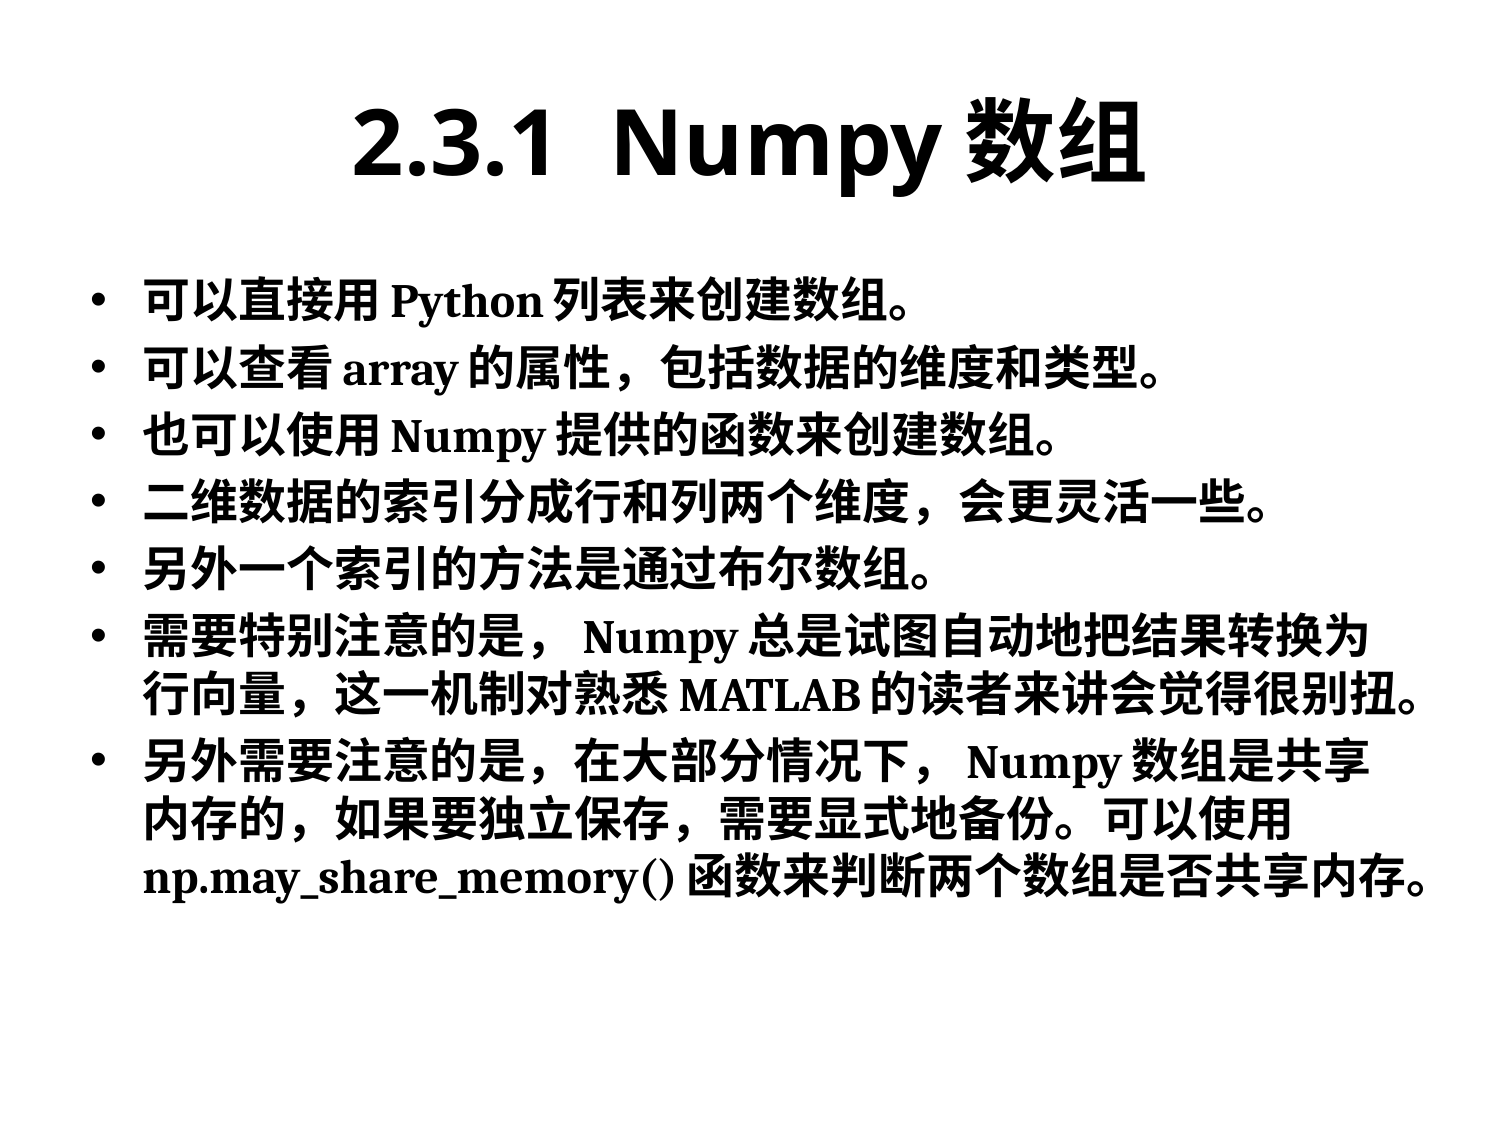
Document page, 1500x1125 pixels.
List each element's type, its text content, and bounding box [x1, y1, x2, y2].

list 可以直接用Python列表来创建数组。 可以查看array的属性，包括数据的维度和类型。 也可以使用Numpy提供的函数来创建数组。 二维数据的索引分成行和列两个维度，会更灵活一些。 另外一个索引的方法是通过布尔数组。 需要特别注意的是，Numpy总是试图自动地把结果转换为行向量，这一机制对熟悉MATLAB的读者来讲会觉得很别扭。 另外需要注意的是，在大部分情况下，Numpy数组是共享内存的，如果要独立保存，需要显式地备份。可以使用np.may_share_memory()函数来判断两个数组是否共享内存。 [75, 262, 1425, 1005]
title 2.3.1 Numpy数组 [75, 45, 1425, 233]
